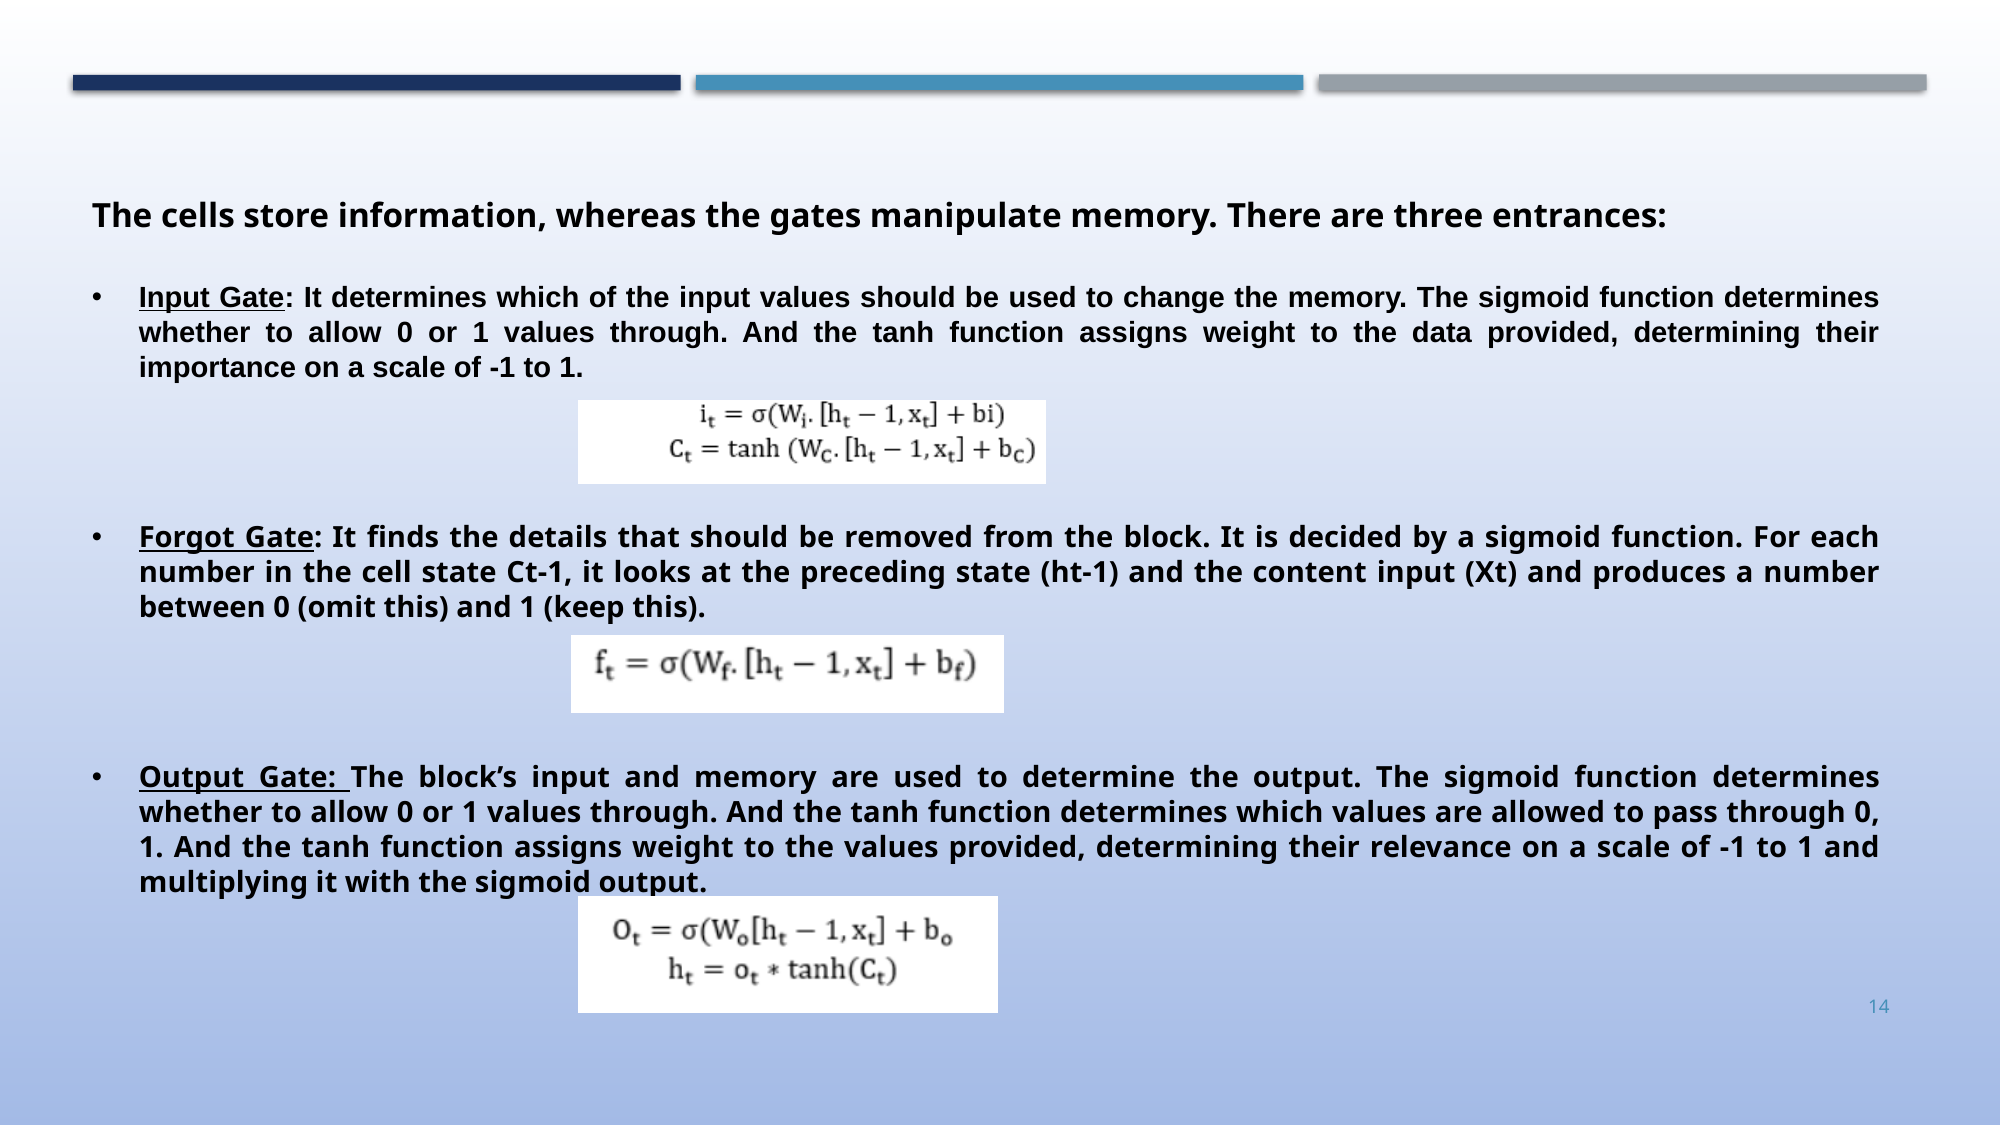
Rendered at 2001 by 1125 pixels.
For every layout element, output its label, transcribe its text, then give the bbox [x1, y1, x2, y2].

picture [577, 895, 998, 1014]
slide_number 14 [1897, 977, 1905, 1037]
picture [570, 635, 1005, 713]
text_box The cells store information, whereas the gates manipulate memory. There are three entrances: Input Gate: It determines which of the input values should be used to change the memory. The sigmoid function determines whether to allow 0 or 1 values through. And the tanh function assigns weight to the data provided, determining their importance on a scale of -1 to 1. Forgot Gate: It finds the details that should be removed from the block. It is decided by a sigmoid function. For each number in the cell state Ct-1, it looks at the preceding state (ht-1) and the content input (Xt) and produces a number between 0 (omit this) and 1 (keep this). Output Gate: The block’s input and memory are used to determine the output. The sigmoid function determines whether to allow 0 or 1 values through. And the tanh function determines which values are allowed to pass through 0, 1. And the tanh function assigns weight to the values provided, determining their relevance on a scale of -1 to 1 and multiplying it with the sigmoid output. [77, 186, 1897, 1125]
picture [577, 400, 1047, 484]
